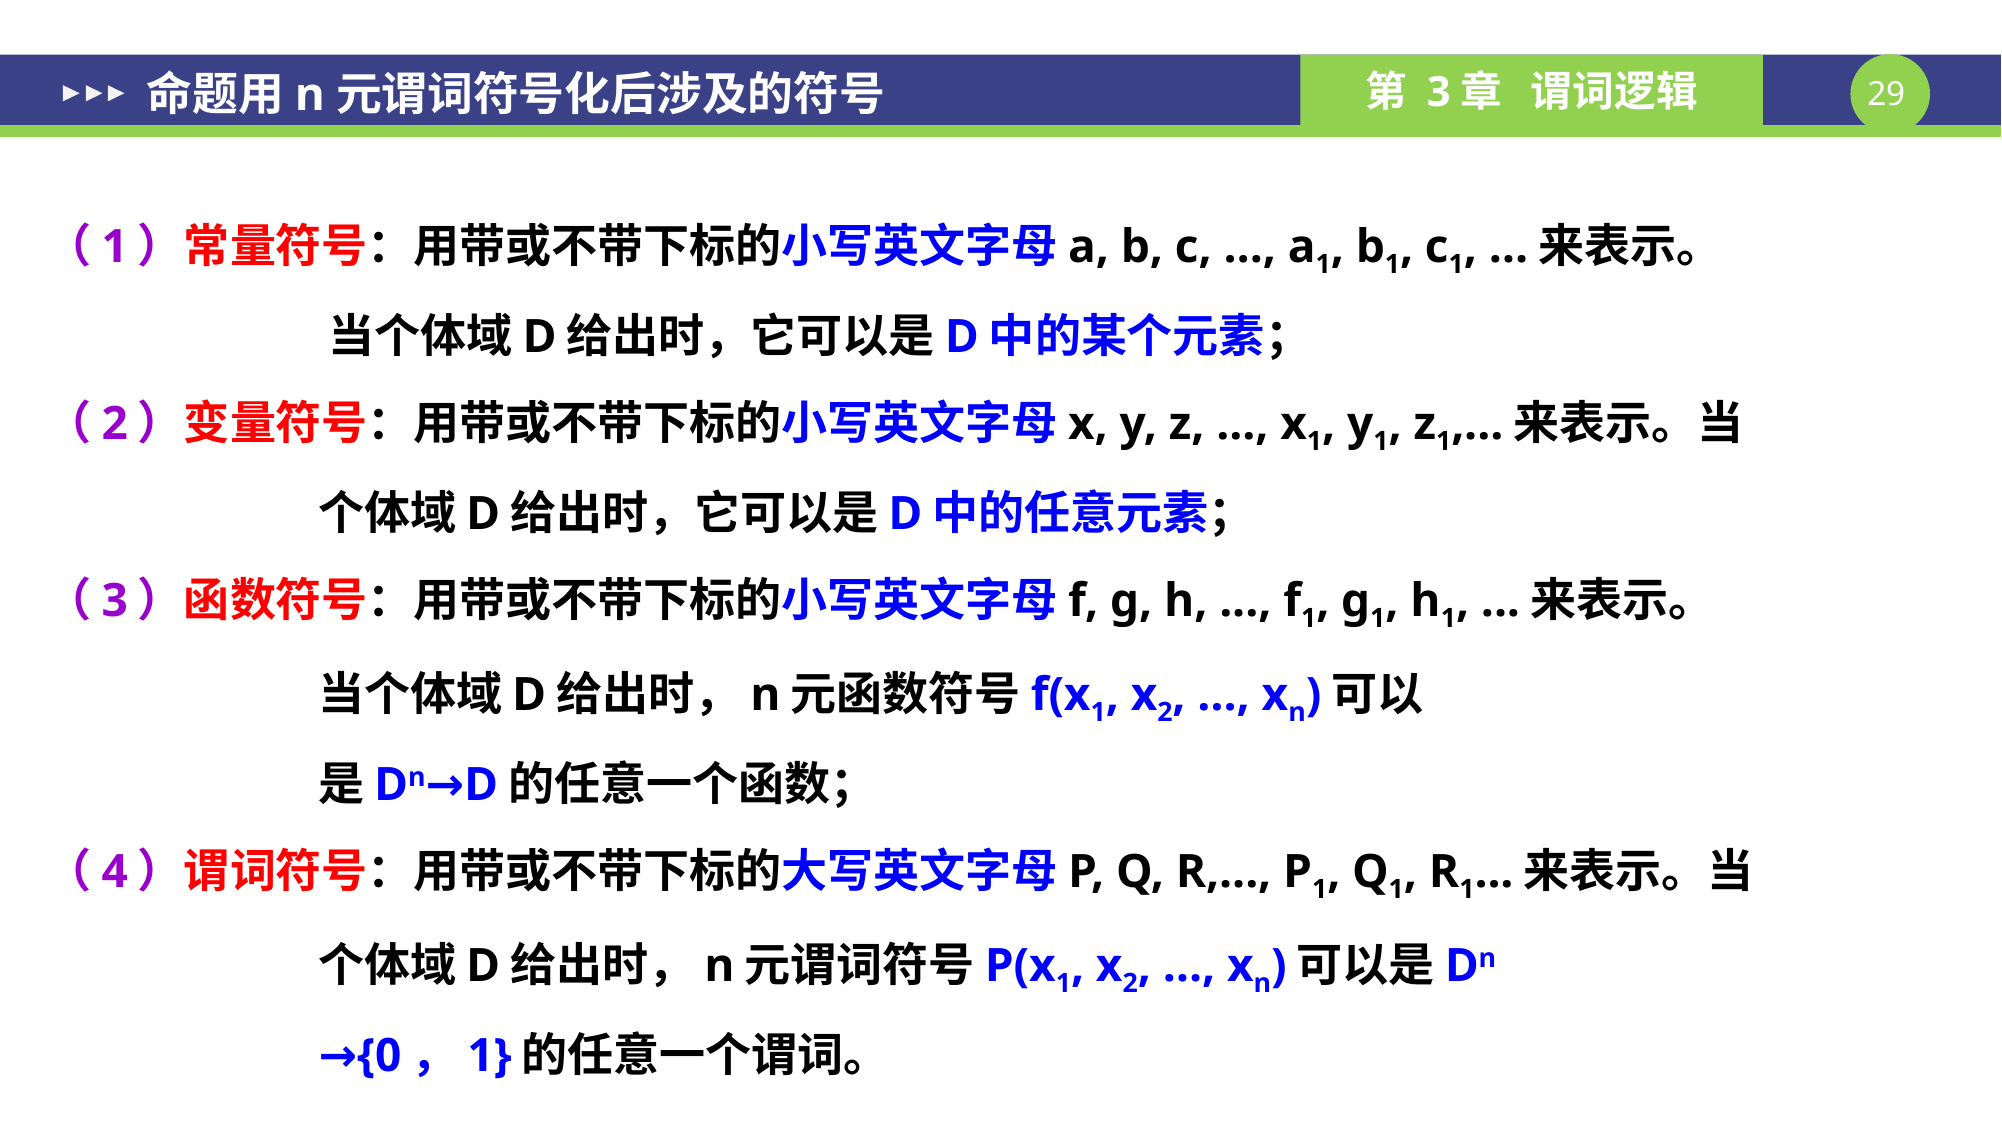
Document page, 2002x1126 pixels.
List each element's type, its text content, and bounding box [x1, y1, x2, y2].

text_box 命题用n元谓词符号化后涉及的符号 [126, 59, 998, 126]
text_box （1）常量符号：用带或不带下标的小写英文字母a, b, c, …, a1, b1, c1, …来表示。 当个体域D给出时，它可以是D中的某个元素； （2）变量符号：用带或不带下标的小写英文字母x, y, z, ..., x1, y1, z1,...来表示。当 个体域D给出时，它可以是D中的任意元素； （3）函数符号：用带或不带下标的小写英文字母f, g, h, ..., f1, g1, h1, ...来表示。 当个体域D给出时，n元函数符号f(x1, x2, …, xn)可以 是Dn→D的任意一个函数； （4）谓词符号：用带或不带下标的大写英文字母P, Q, R,..., P1, Q1, R1...来表示。当 个体域D给出时，n元谓词符号P(x1, x2, …, xn)可以是Dn →{0，1}的任意一个谓词。 [25, 175, 1913, 1101]
